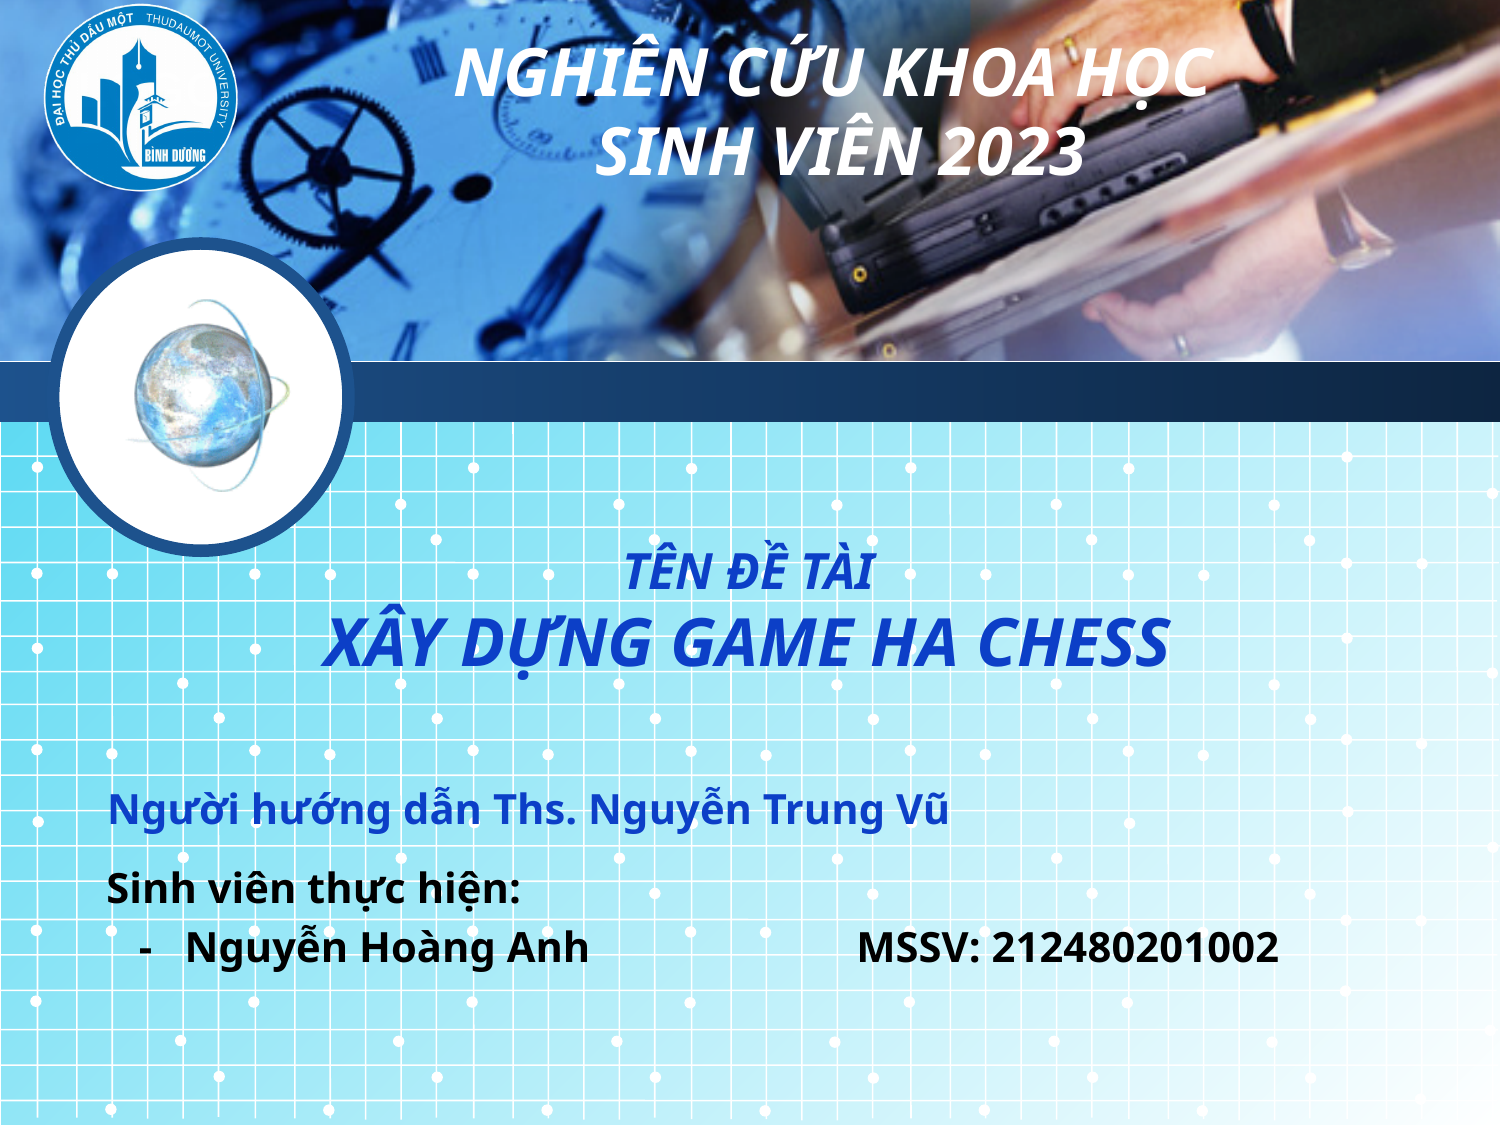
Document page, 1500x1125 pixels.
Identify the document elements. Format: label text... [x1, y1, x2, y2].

picture [0, 0, 1500, 361]
title NGHIÊN CỨU KHOA HỌC SINH VIÊN 2023 [243, 19, 1500, 200]
subtitle Người hướng dẫn Ths. Nguyễn Trung Vũ [92, 775, 1132, 846]
text_box TÊN ĐỀ TÀI XÂY DỰNG GAME HA CHESS [90, 507, 1408, 712]
picture [60, 250, 342, 507]
text_box Sinh viên thực hiện: - Nguyễn Hoàng Anh MSSV: 212480201002 [91, 854, 1435, 1012]
